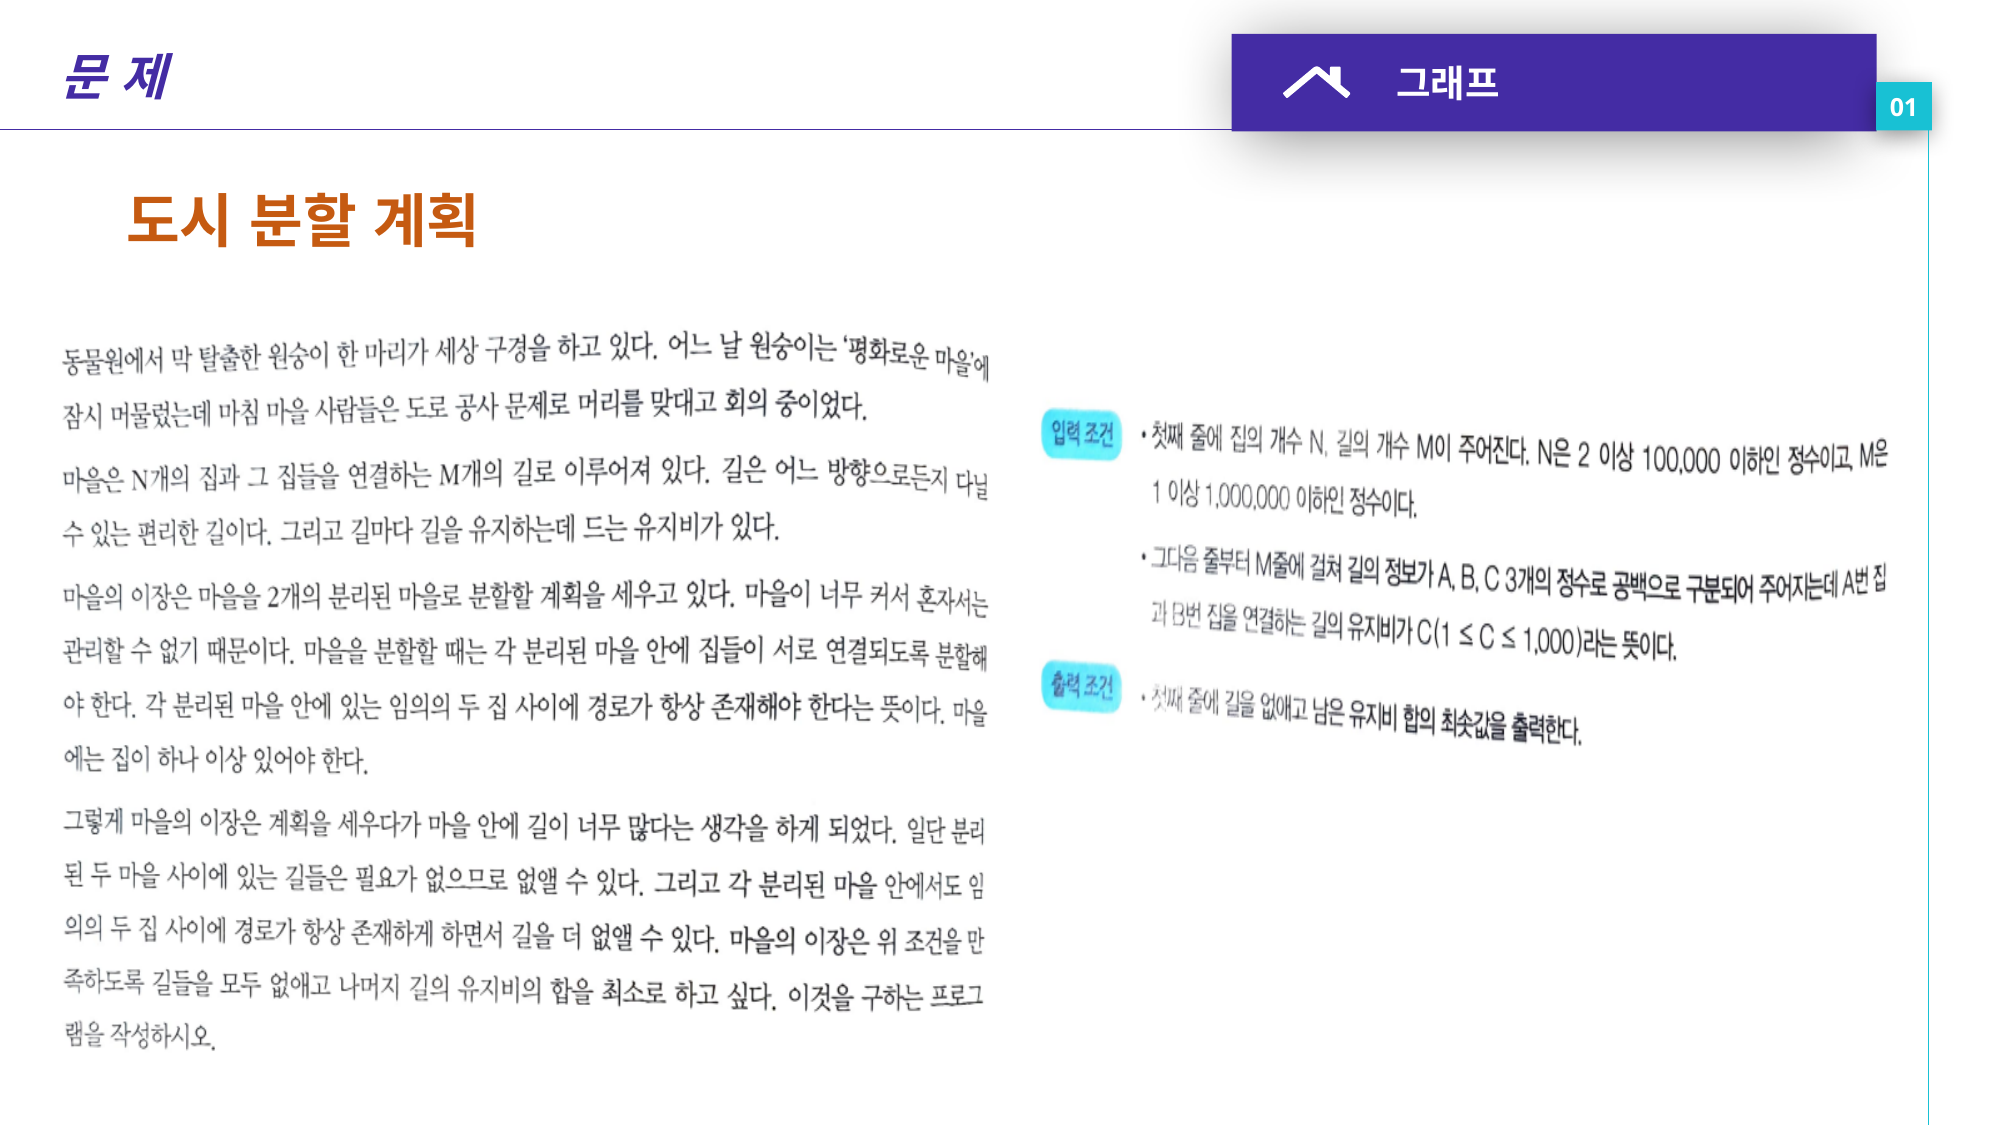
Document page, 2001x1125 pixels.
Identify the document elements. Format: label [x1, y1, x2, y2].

picture [45, 320, 1005, 1070]
picture [1039, 396, 1904, 796]
text_box [0, 33, 1932, 1125]
